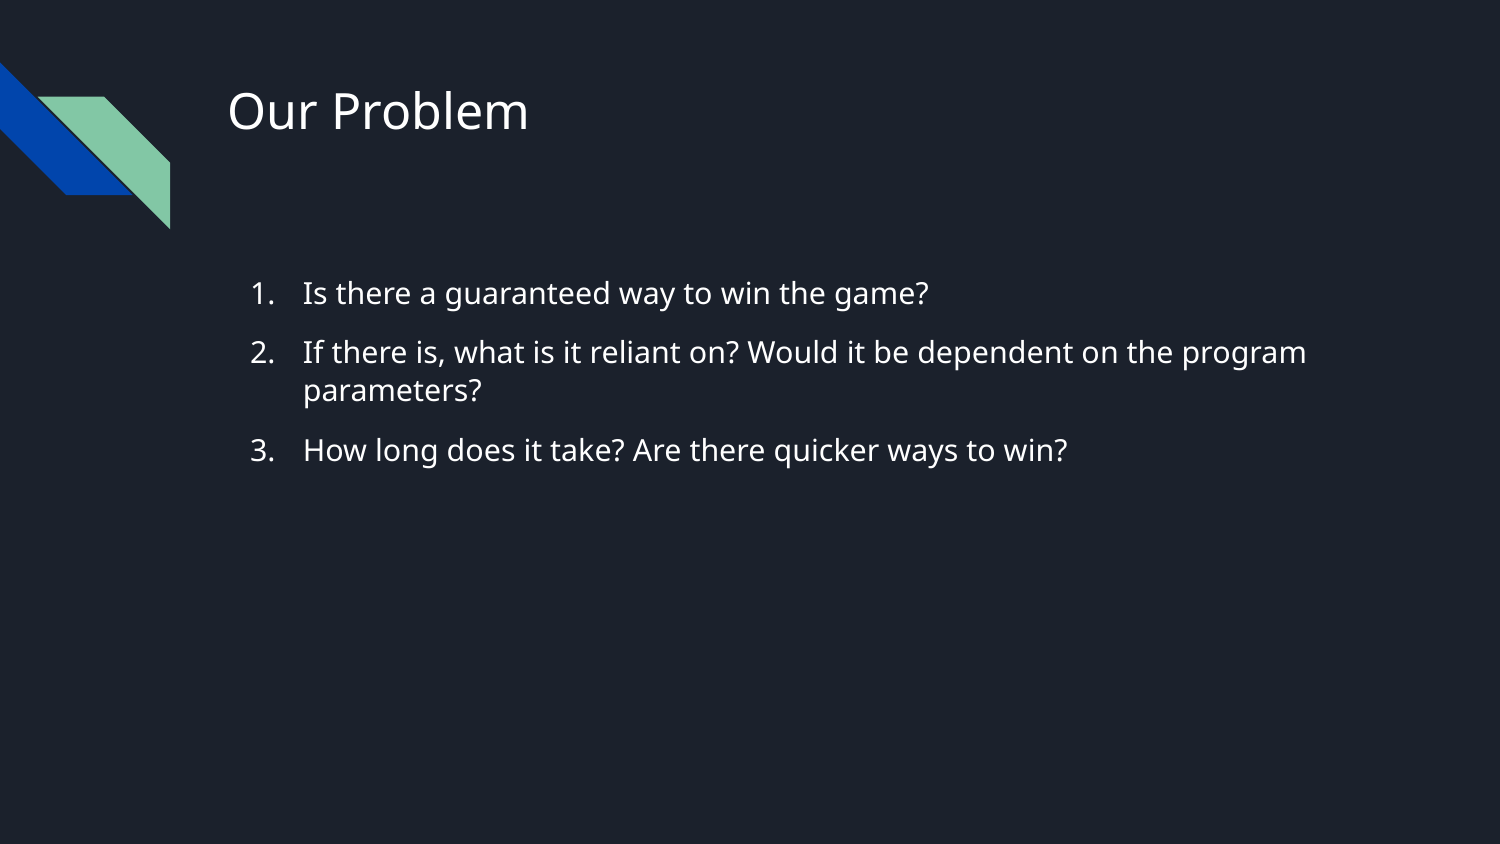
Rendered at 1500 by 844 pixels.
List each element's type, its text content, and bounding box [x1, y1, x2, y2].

title Our Problem [212, 64, 1368, 215]
list Is there a guaranteed way to win the game? If there is, what is it reliant on? Would it be dependent on the program parameters? How long does it take? Are there quicker ways to win? [212, 257, 1368, 735]
